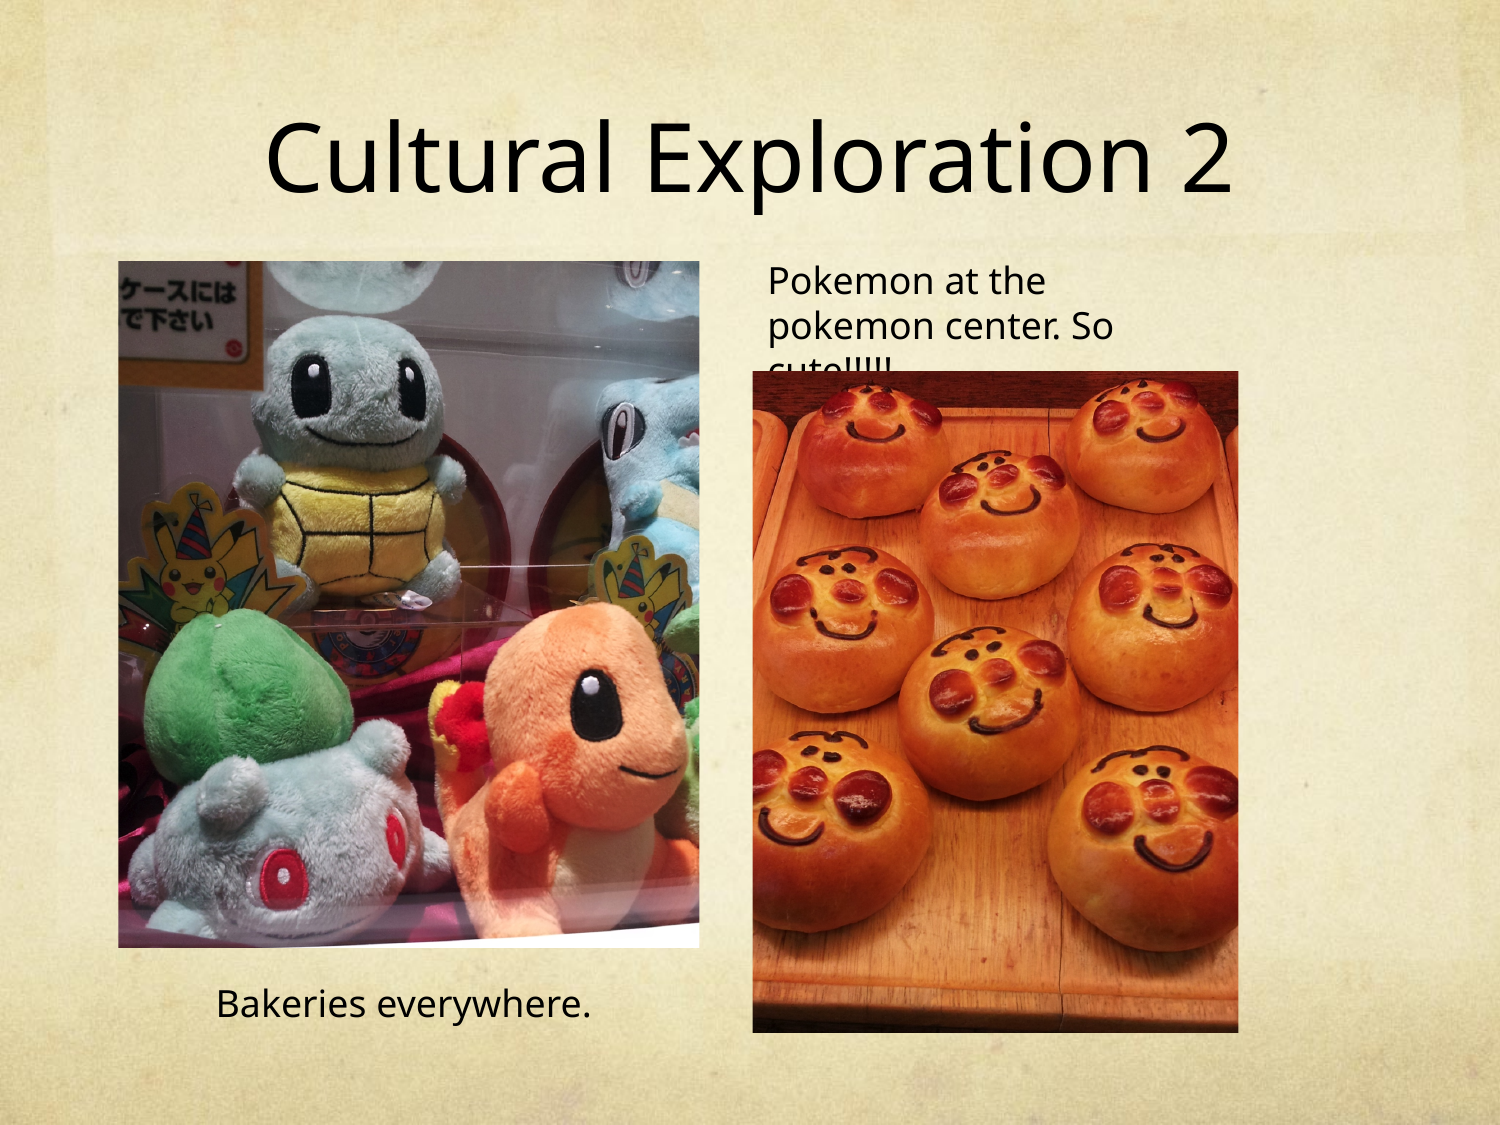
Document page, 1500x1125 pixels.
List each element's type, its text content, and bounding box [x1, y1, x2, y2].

text_box Pokemon at the pokemon center. So cute!!!!! [752, 249, 1239, 371]
title Cultural Exploration 2 [150, 82, 1350, 225]
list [65, 313, 753, 896]
picture [0, 0, 1500, 1125]
text_box Bakeries everywhere. [118, 972, 700, 1032]
